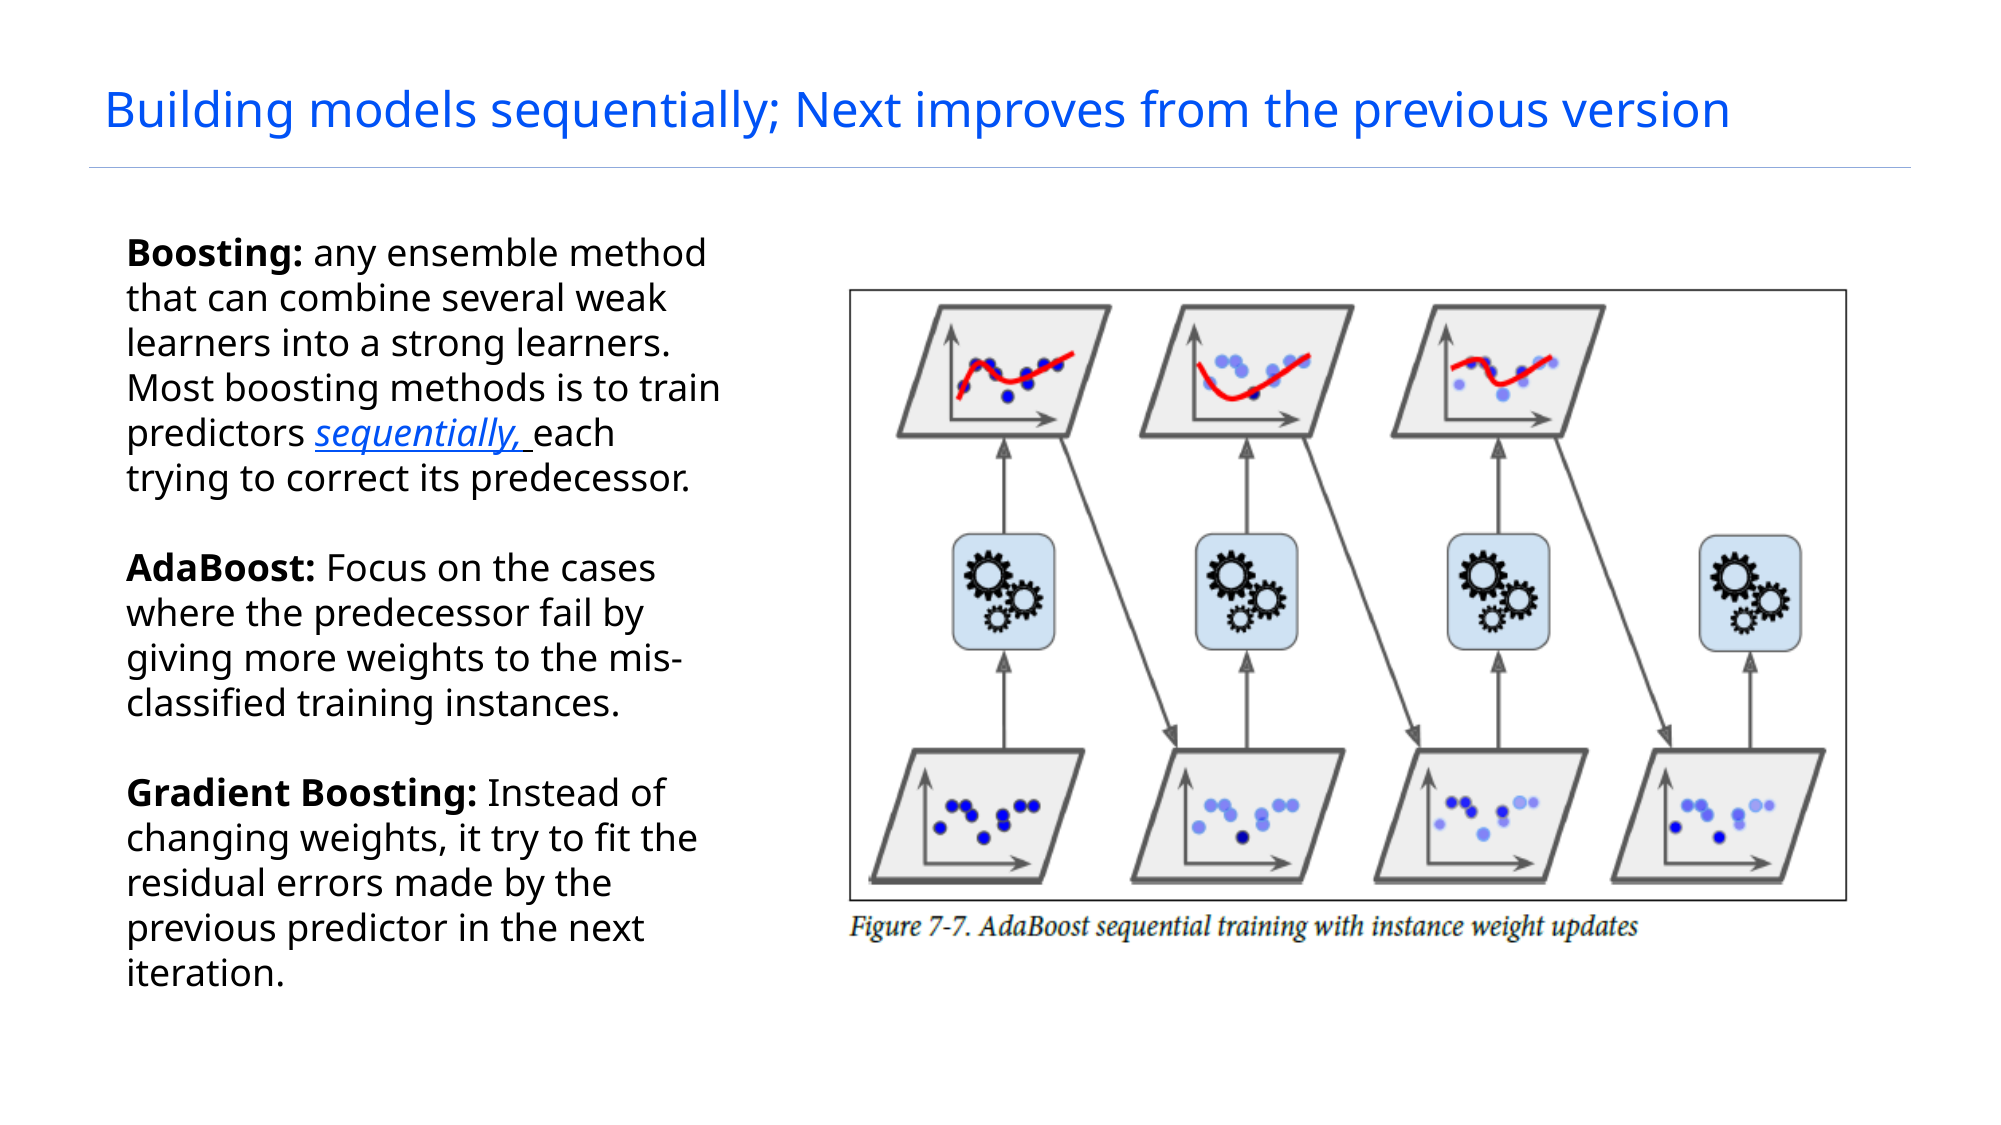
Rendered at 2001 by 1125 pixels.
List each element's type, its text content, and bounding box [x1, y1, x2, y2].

text_box Boosting: any ensemble method that can combine several weak learners into a strong learners. Most boosting methods is to train predictors sequentially, each trying to correct its predecessor. AdaBoost: Focus on the cases where the predecessor fail by giving more weights to the mis-classified training instances. Gradient Boosting: Instead of changing weights, it try to fit the residual errors made by the previous predictor in the next iteration. [111, 221, 742, 1002]
title Building models sequentially; Next improves from the previous version [89, 40, 1877, 146]
picture [840, 278, 1860, 951]
